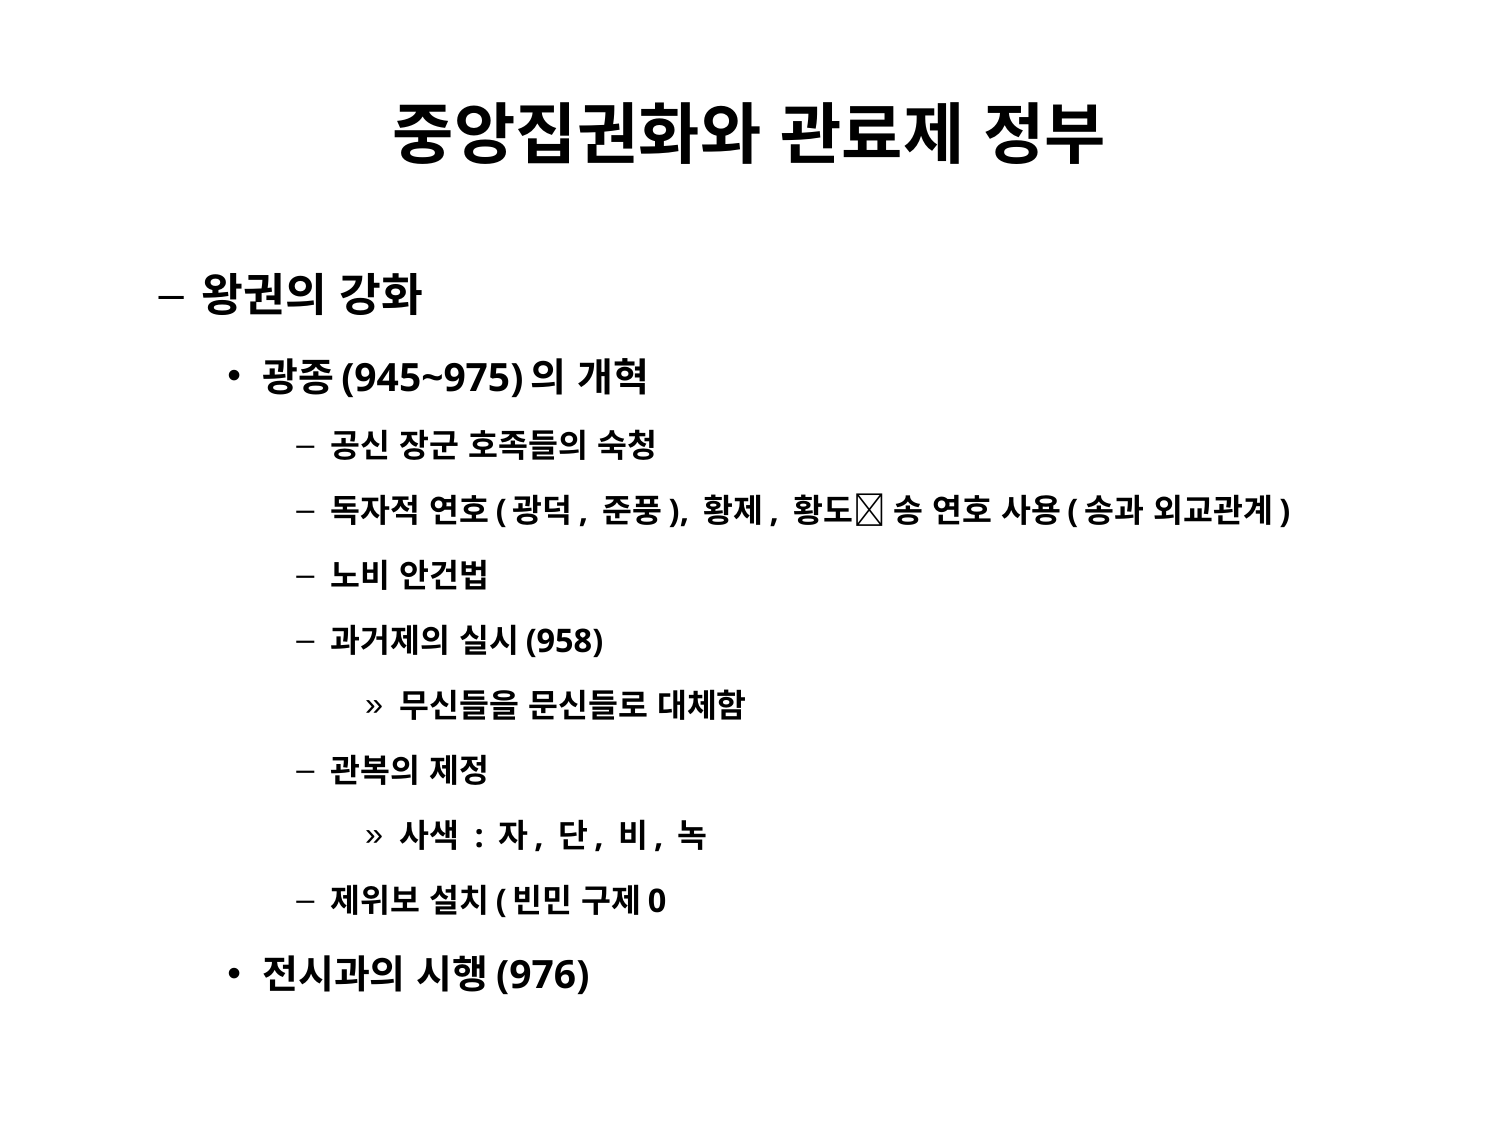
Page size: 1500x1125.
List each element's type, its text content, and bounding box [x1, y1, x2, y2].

title 중앙집권화와 관료제 정부 [75, 66, 1425, 197]
list 왕권의 강화 광종(945~975)의 개혁 공신 장군 호족들의 숙청 독자적 연호(광덕, 준풍), 황제, 황도 송 연호 사용(송과 외교관계) 노비 안건법 과거제의 실시(958) 무신들을 문신들로 대체함 관복의 제정 사색 : 자, 단, 비, 녹 제위보 설치(빈민 구제0 전시과의 시행(976) [75, 231, 1425, 1005]
